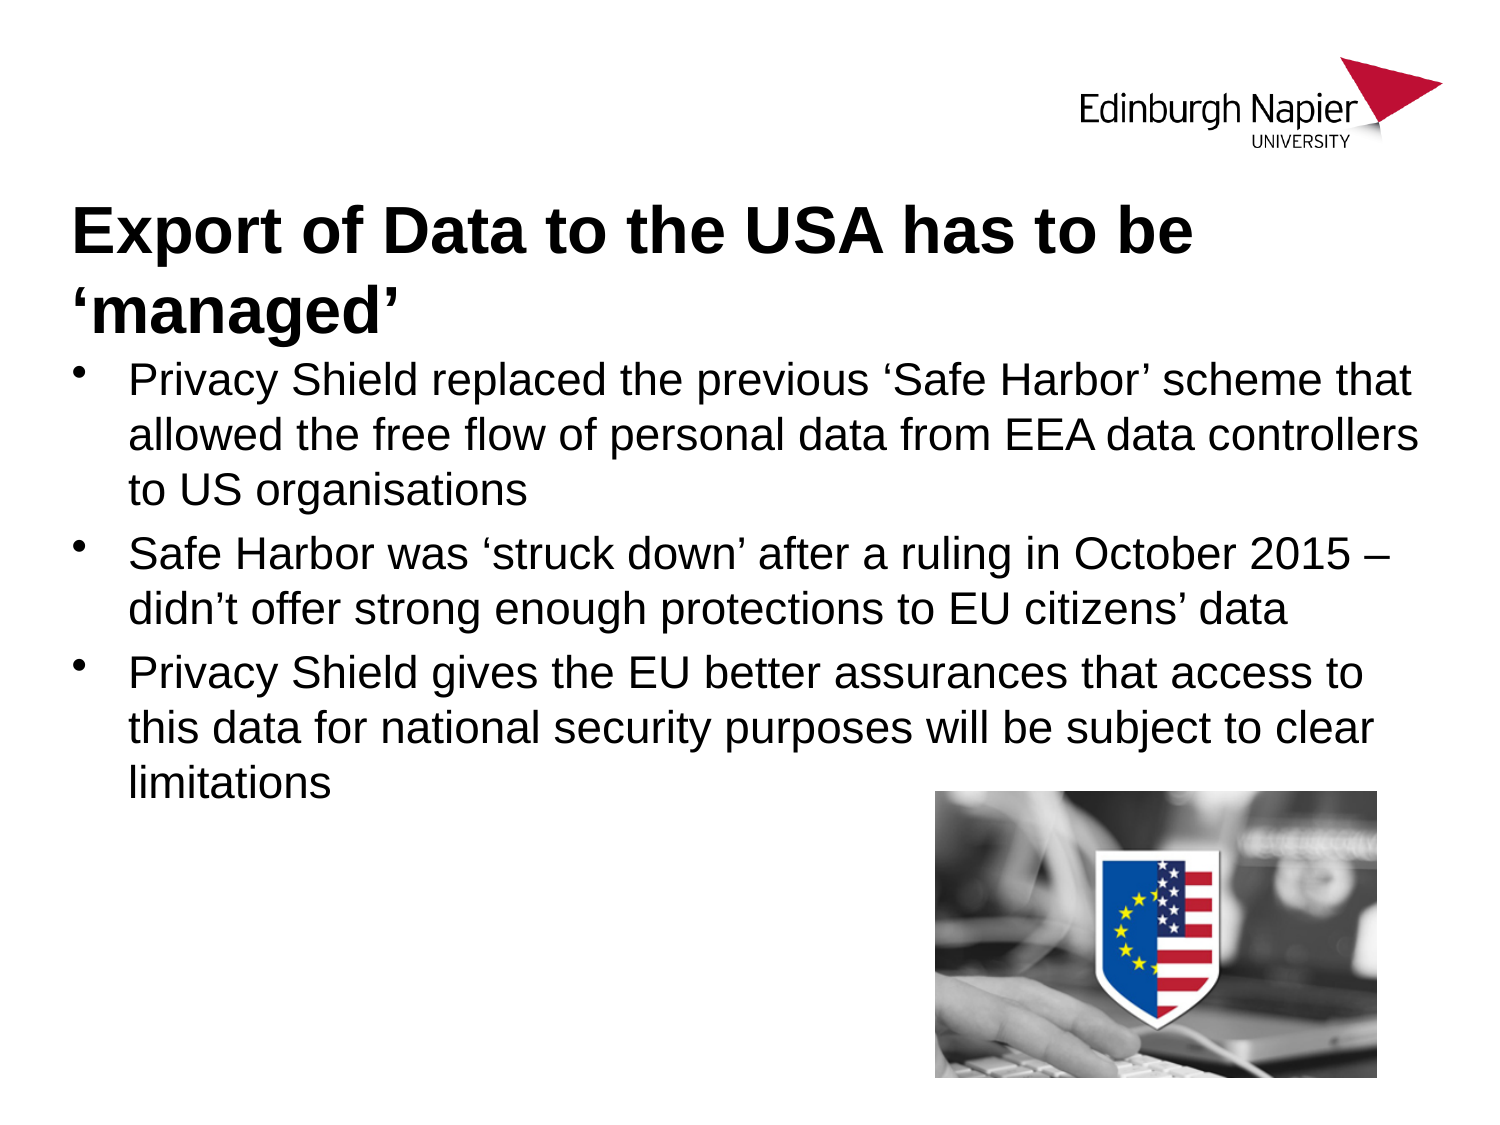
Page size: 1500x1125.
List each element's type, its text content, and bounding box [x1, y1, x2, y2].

list Privacy Shield replaced the previous ‘Safe Harbor’ scheme that allowed the free flow of personal data from EEA data controllers to US organisations Safe Harbor was ‘struck down’ after a ruling in October 2015 – didn’t offer strong enough protections to EU citizens’ data Privacy Shield gives the EU better assurances that access to this data for national security purposes will be subject to clear limitations [56, 342, 1443, 1037]
title Export of Data to the USA has to be ‘managed’ [56, 209, 1443, 324]
picture [935, 791, 1377, 1078]
picture [1081, 57, 1443, 148]
